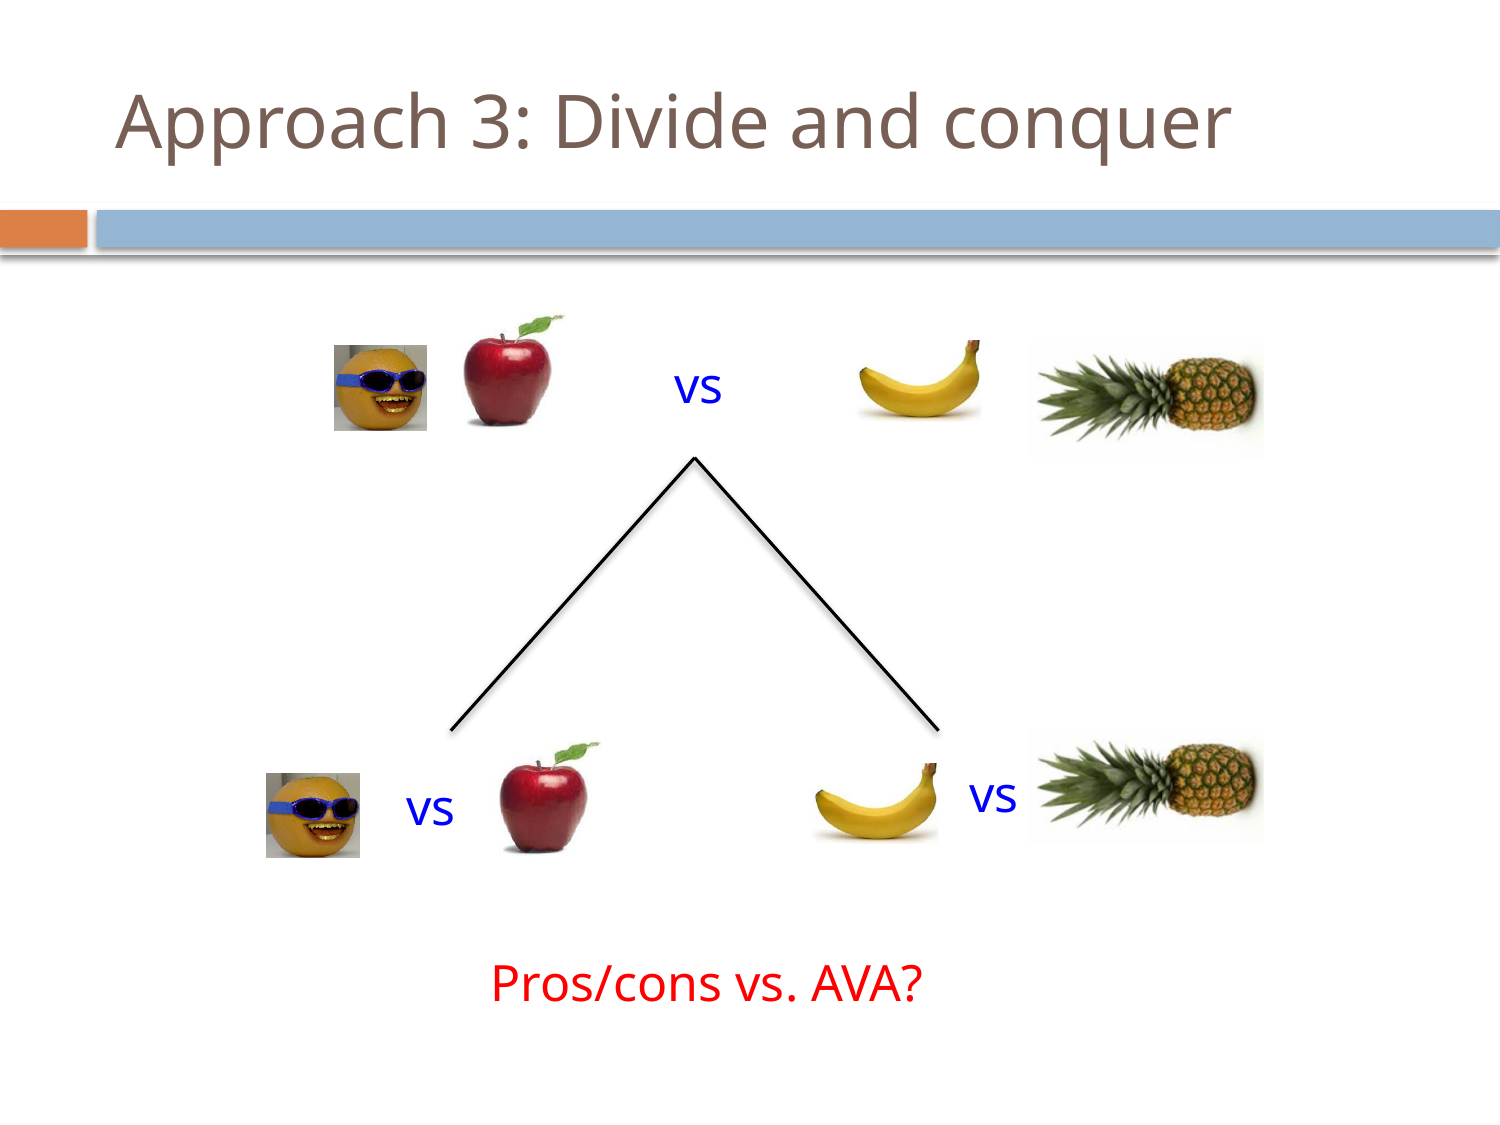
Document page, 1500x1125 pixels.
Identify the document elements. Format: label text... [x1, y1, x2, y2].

text_box vs [391, 768, 471, 843]
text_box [694, 457, 939, 731]
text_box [450, 457, 694, 731]
picture [450, 309, 574, 431]
picture [1029, 281, 1263, 517]
text_box vs [954, 755, 1034, 831]
picture [266, 772, 360, 859]
text_box Pros/cons vs. AVA? [475, 944, 939, 1019]
picture [486, 737, 610, 859]
picture [333, 345, 427, 431]
picture [807, 763, 945, 845]
picture [1029, 668, 1263, 904]
picture [850, 340, 989, 422]
title Approach 3: Divide and conquer [100, 37, 1438, 200]
text_box vs [659, 345, 739, 421]
